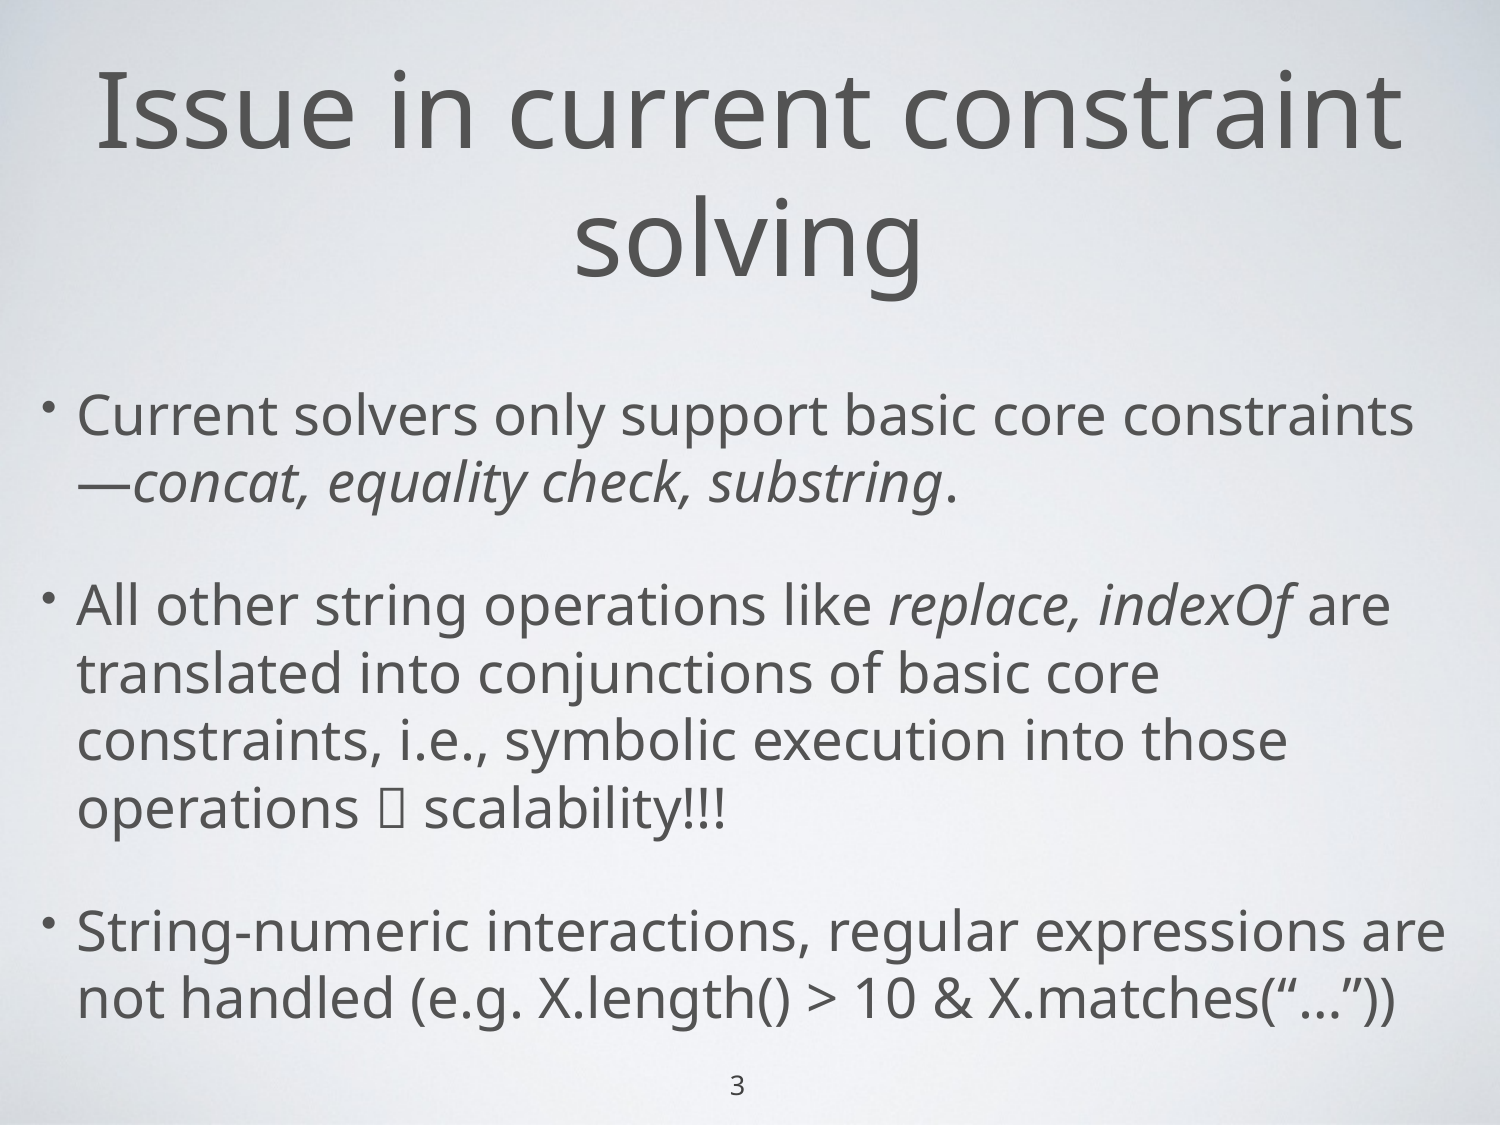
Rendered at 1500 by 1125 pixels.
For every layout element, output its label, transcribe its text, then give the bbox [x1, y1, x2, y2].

list Current solvers only support basic core constraints—concat, equality check, substring. All other string operations like replace, indexOf are translated into conjunctions of basic core constraints, i.e., symbolic execution into those operations  scalability!!! String-numeric interactions, regular expressions are not handled (e.g. X.length() > 10 & X.matches(“…”)) [40, 367, 1460, 1042]
title Issue in current constraint solving [40, 28, 1460, 312]
picture [0, 0, 1500, 1125]
slide_number 3 [729, 1067, 770, 1112]
